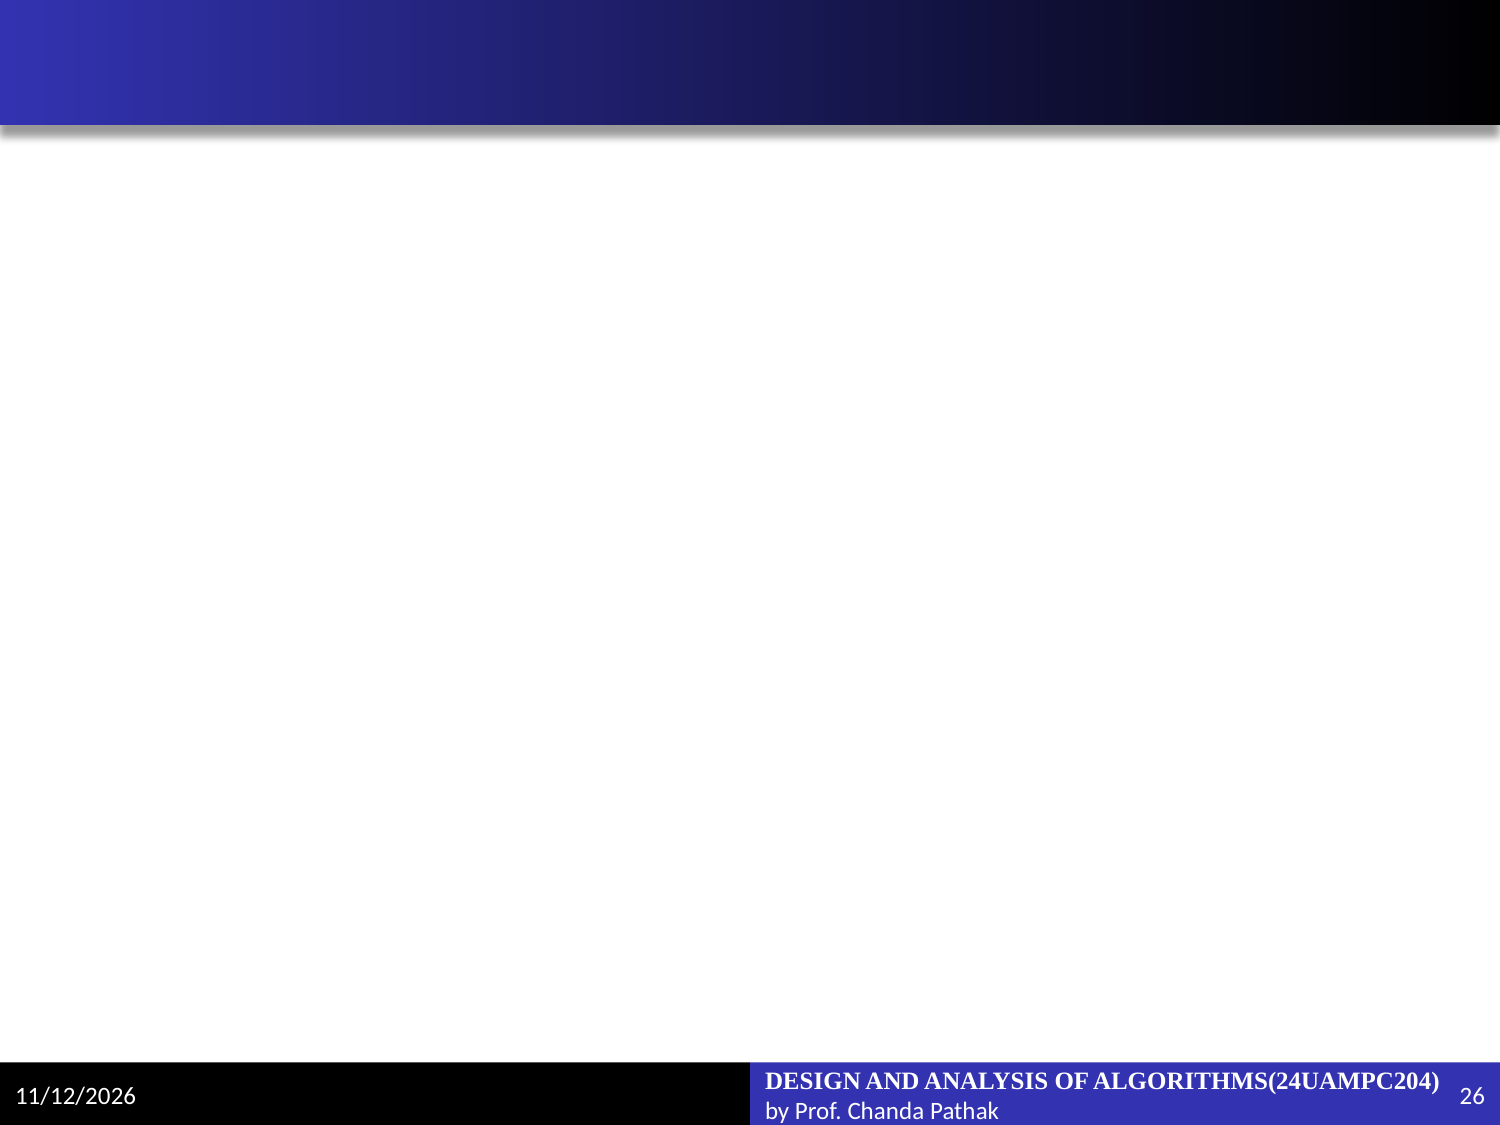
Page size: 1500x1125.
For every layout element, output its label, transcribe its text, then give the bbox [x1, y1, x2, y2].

slide_number 26 [1325, 1065, 1500, 1125]
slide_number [0, 1065, 176, 1125]
footer DESIGN AND ANALYSIS OF ALGORITHMS(24UAMPC204) by Prof. Chanda Pathak [750, 1065, 1325, 1125]
